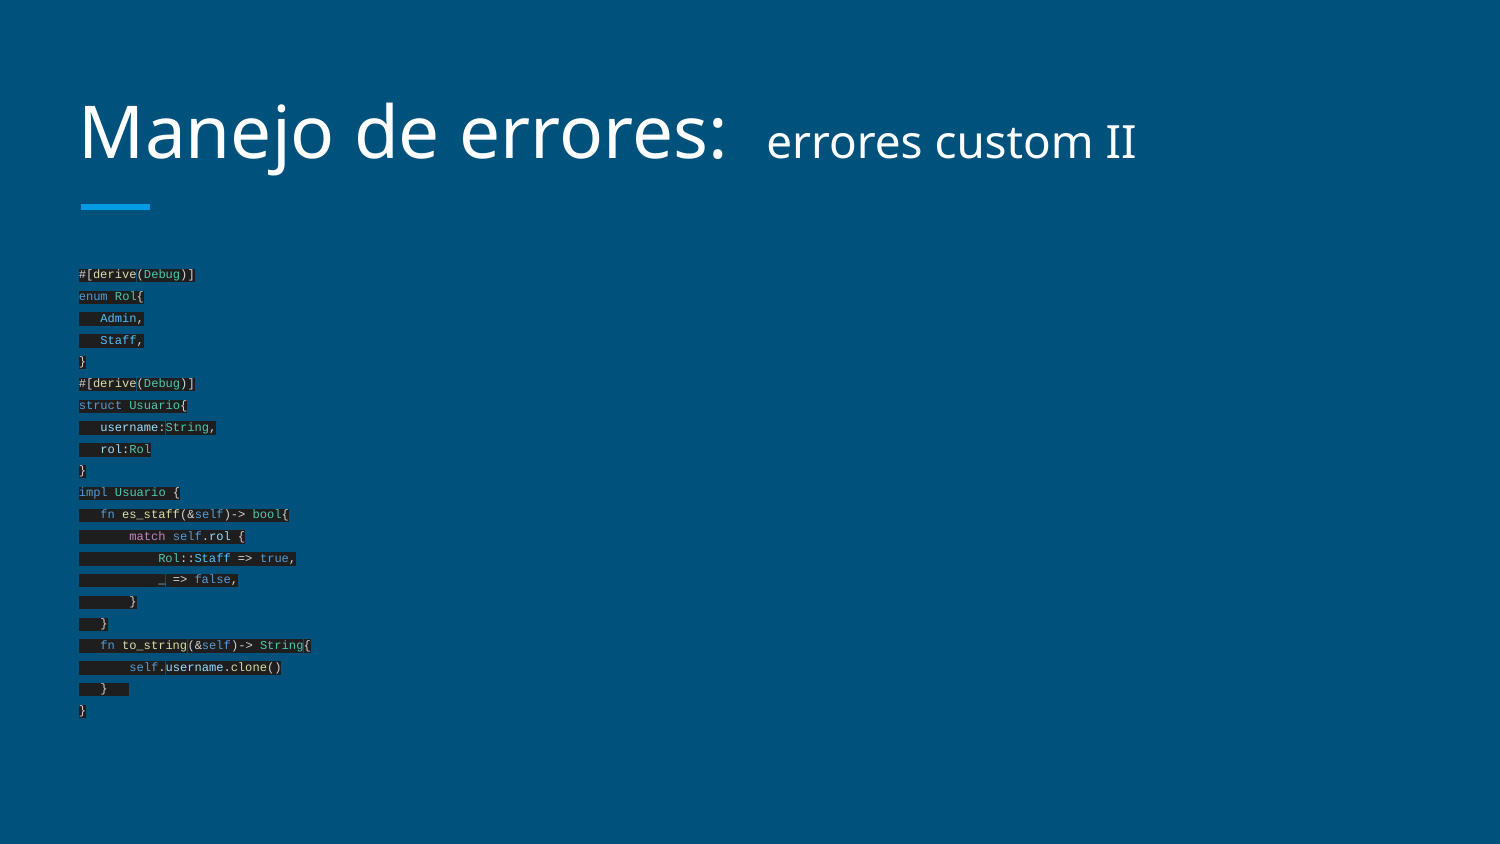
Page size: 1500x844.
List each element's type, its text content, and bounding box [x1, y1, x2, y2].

title Manejo de errores: errores custom II [63, 75, 1437, 188]
list #[derive(Debug)] enum Rol{ Admin, Staff, } #[derive(Debug)] struct Usuario{ username:String, rol:Rol } impl Usuario { fn es_staff(&self)-> bool{ match self.rol { Rol::Staff => true, _ => false, } } fn to_string(&self)-> String{ self.username.clone() } } [63, 244, 1437, 750]
